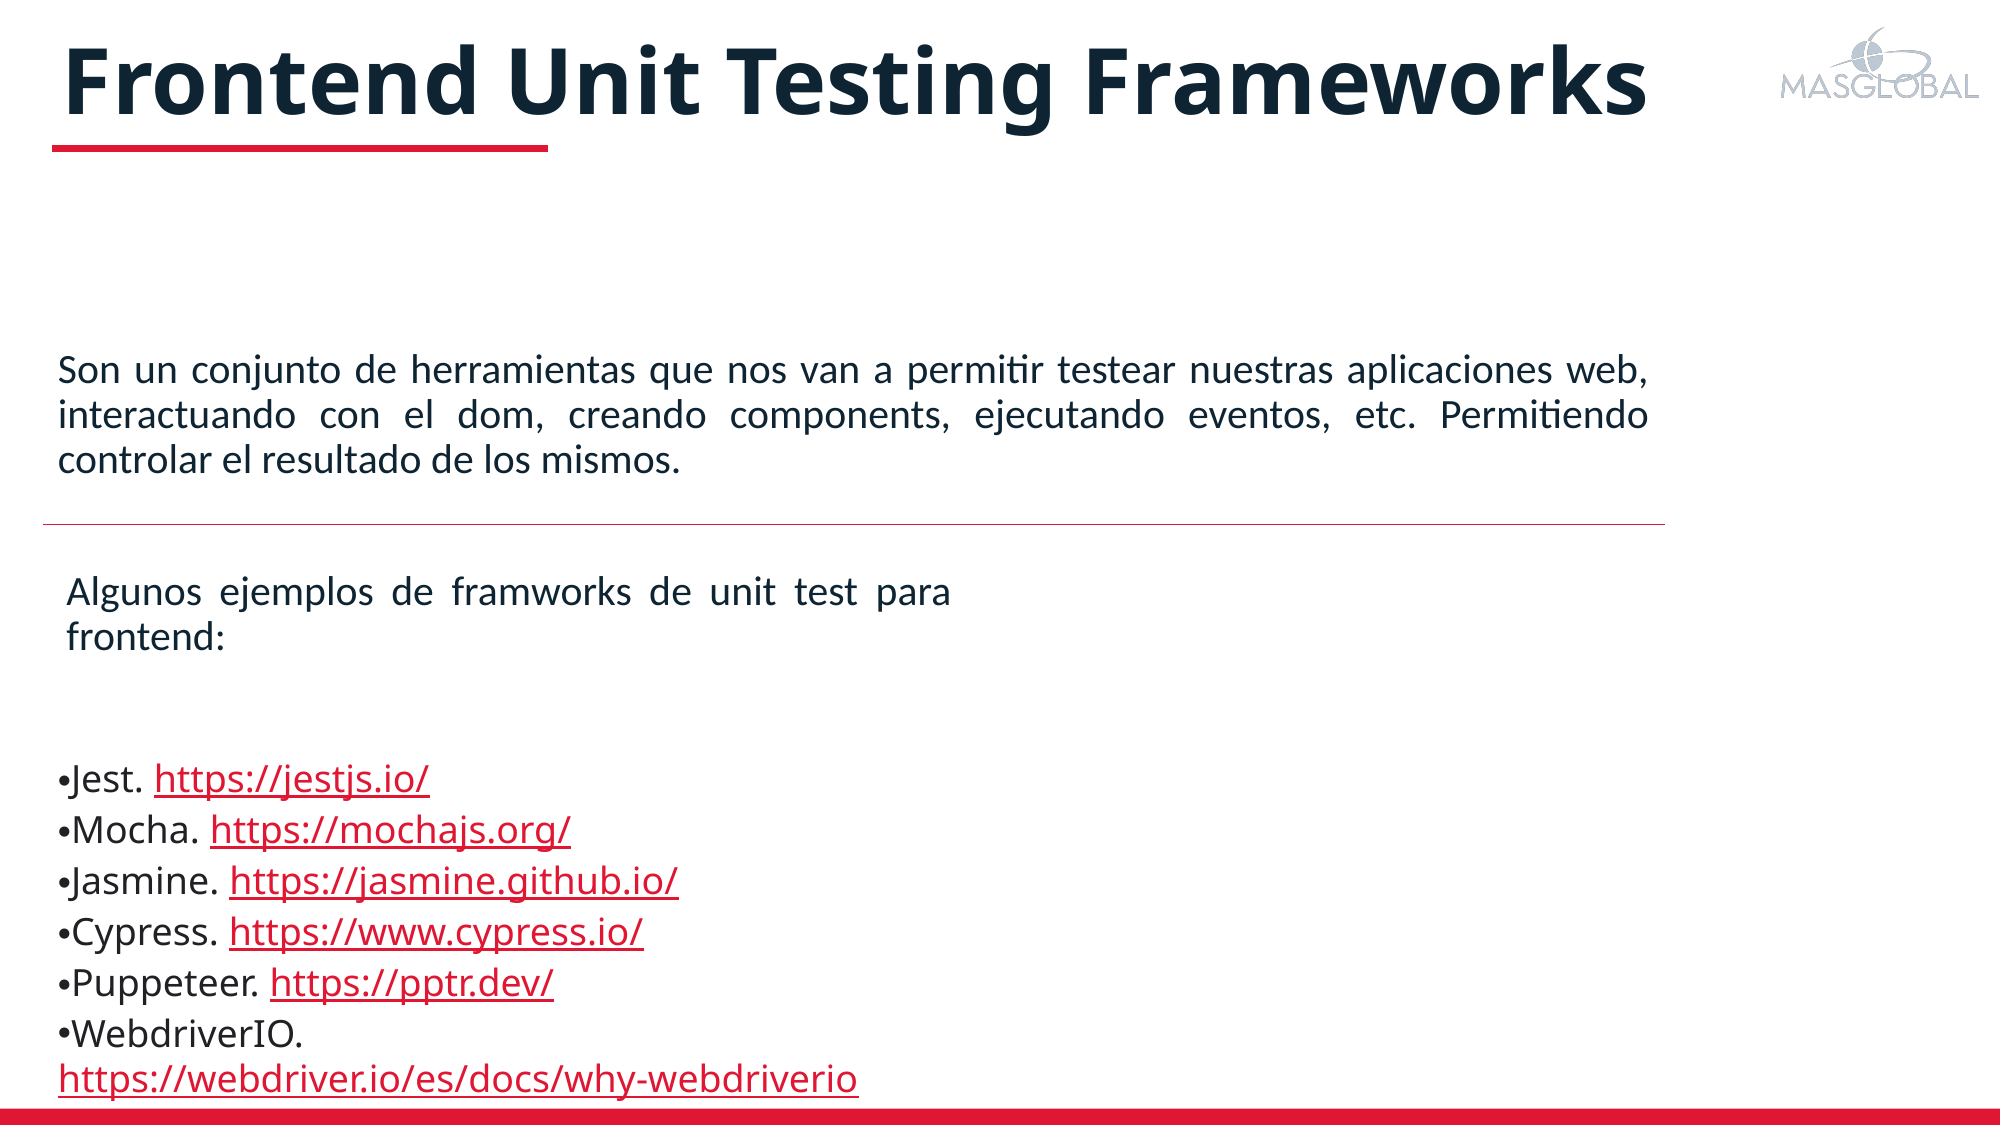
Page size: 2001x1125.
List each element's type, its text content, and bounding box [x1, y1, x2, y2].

text_box Algunos ejemplos de framworks de unit test para frontend: [51, 562, 967, 655]
text_box Son un conjunto de herramientas que nos van a permitir testear nuestras aplicaciones web, interactuando con el dom, creando components, ejecutando eventos, etc. Permitiendo controlar el resultado de los mismos. [43, 339, 1665, 432]
text_box Jest. https://jestjs.io/ Mocha. https://mochajs.org/ Jasmine. https://jasmine.github.io/ Cypress. https://www.cypress.io/ Puppeteer. https://pptr.dev/ WebdriverIO. https://webdriver.io/es/docs/why-webdriverio [43, 747, 1044, 1114]
picture [1781, 27, 1979, 98]
text_box Frontend Unit Testing Frameworks [47, 27, 1715, 134]
